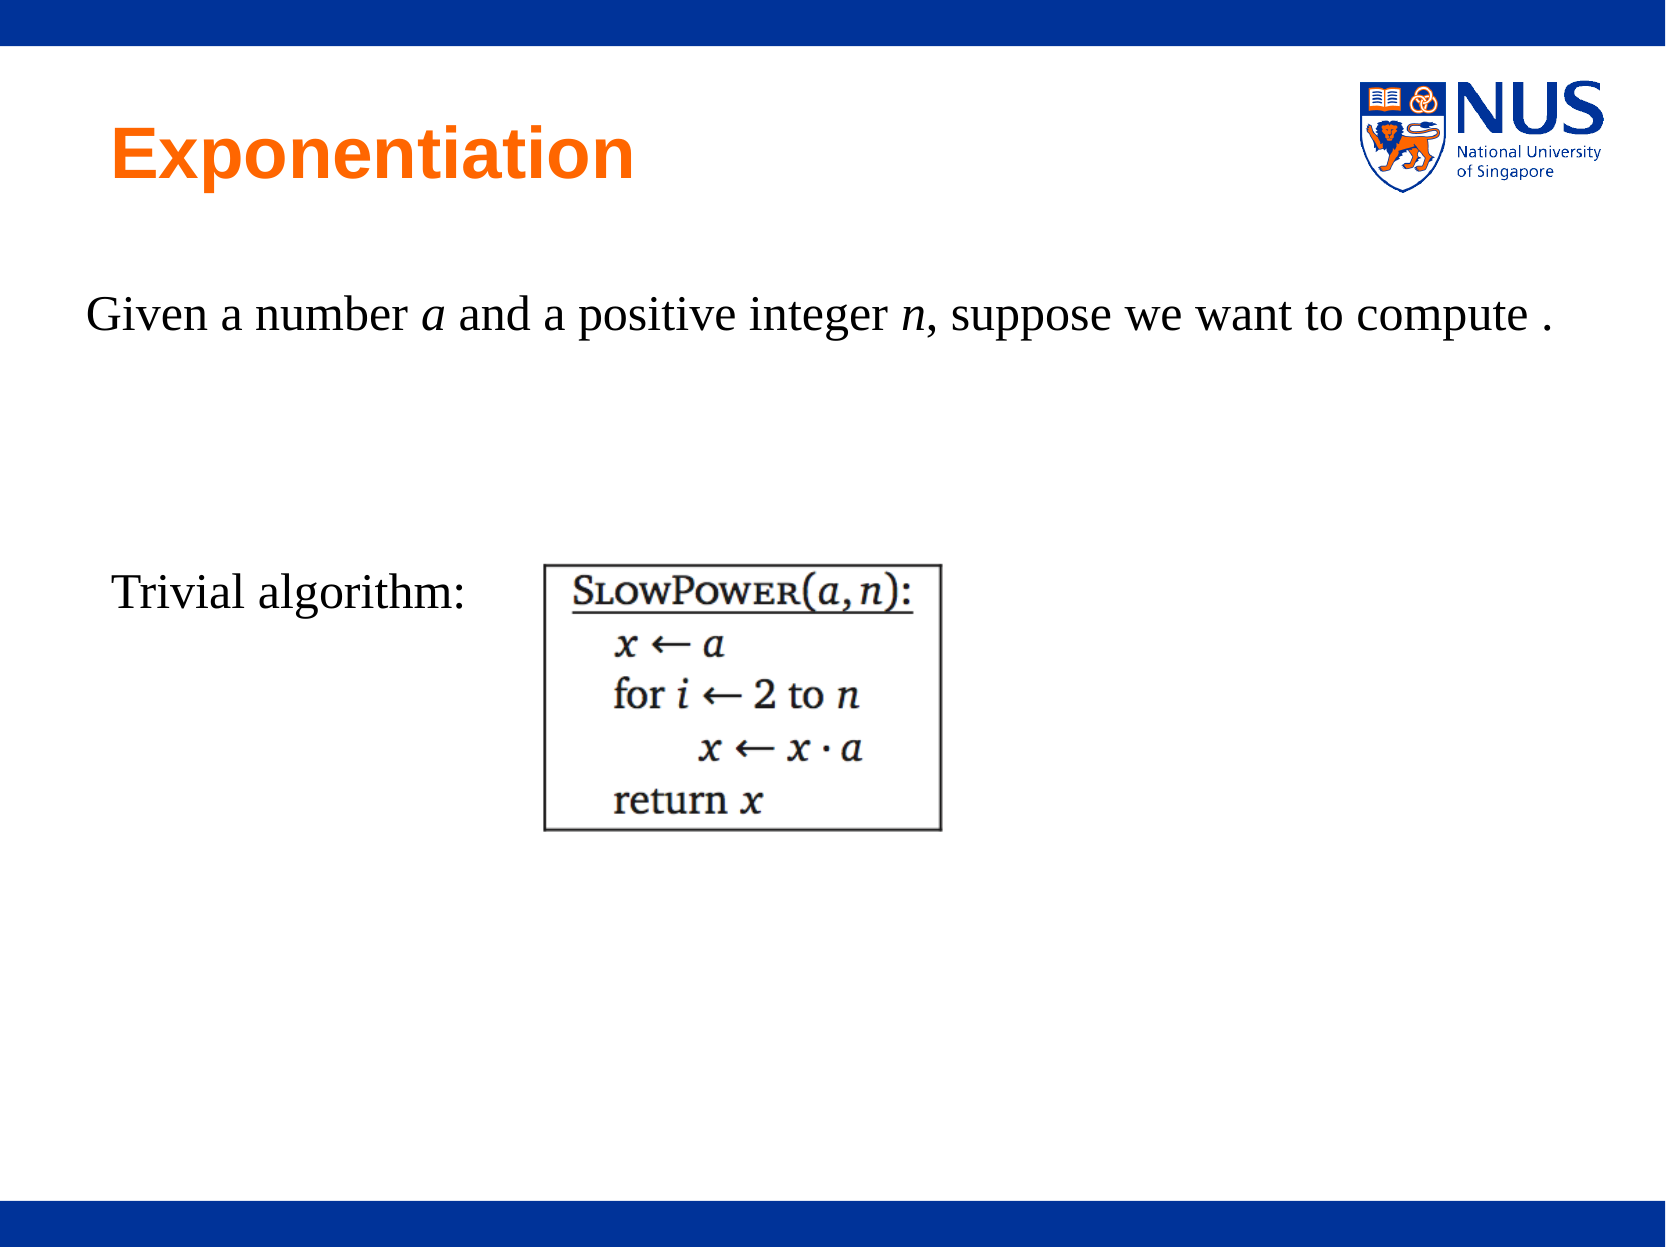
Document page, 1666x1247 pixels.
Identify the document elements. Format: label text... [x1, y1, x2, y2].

picture [519, 535, 958, 844]
text_box Exponentiation [95, 98, 1283, 306]
text_box Trivial algorithm: [96, 551, 483, 627]
picture [1350, 70, 1615, 201]
